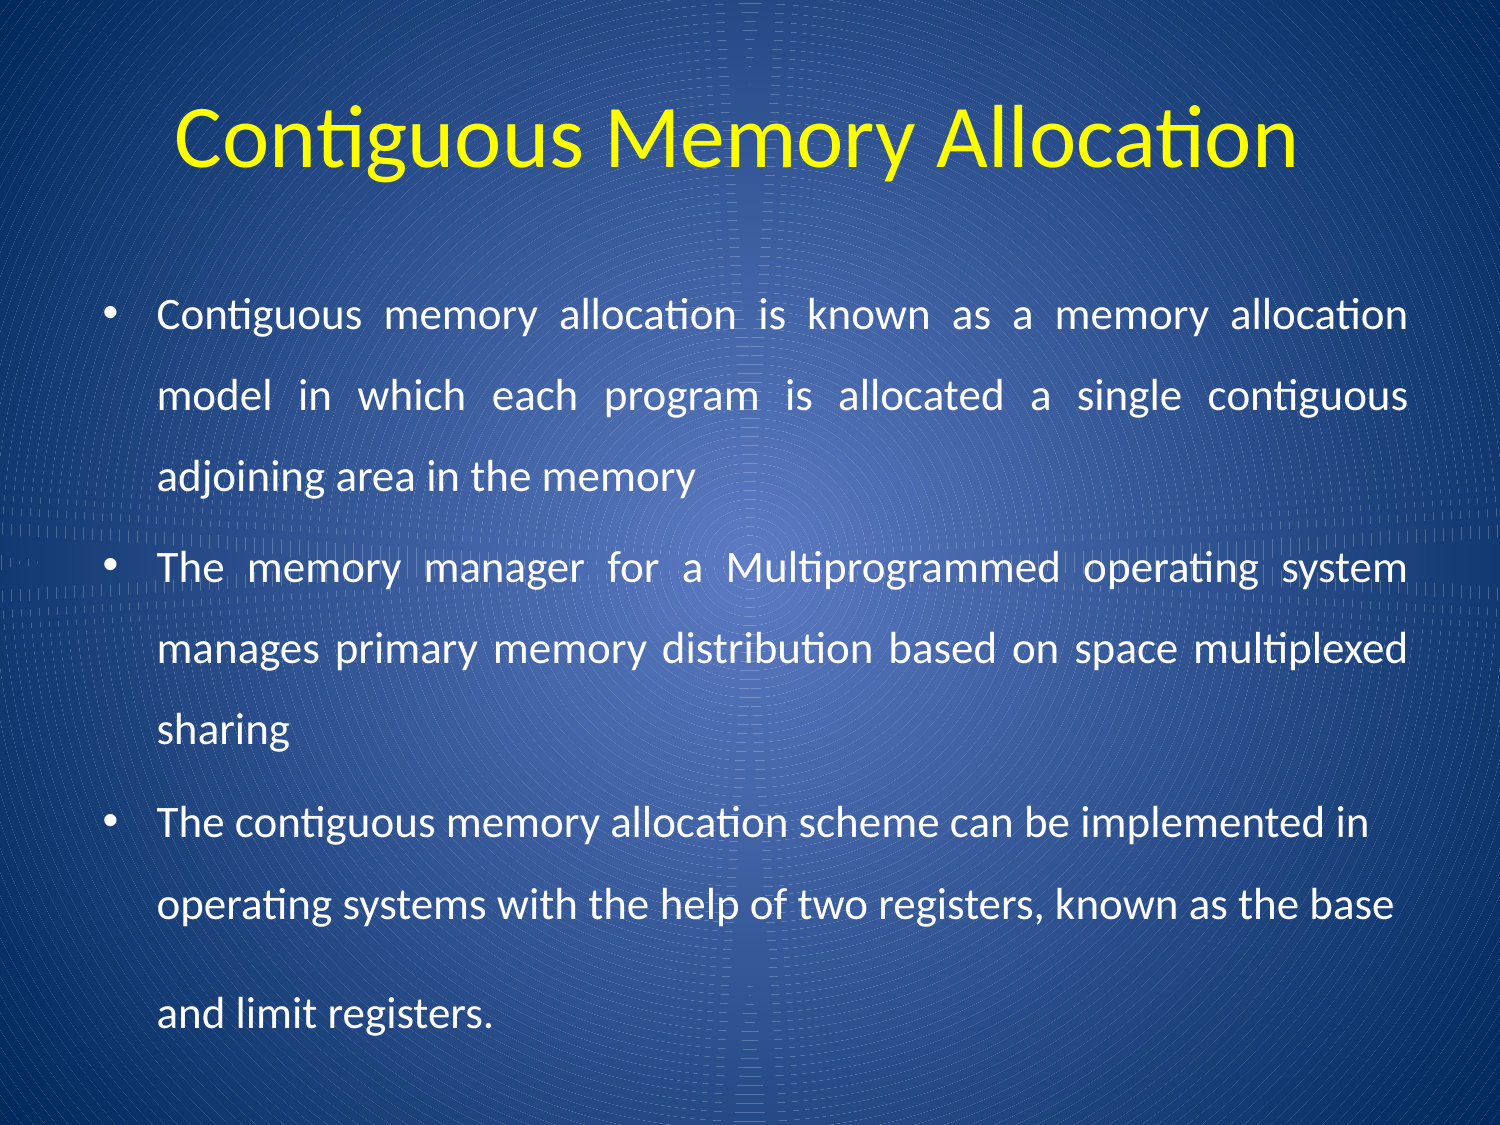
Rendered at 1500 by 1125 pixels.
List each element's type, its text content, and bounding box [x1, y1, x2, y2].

title Contiguous Memory Allocation [125, 37, 1350, 225]
list Contiguous memory allocation is known as a memory allocation model in which each program is allocated a single contiguous adjoining area in the memory The memory manager for a Multiprogrammed operating system manages primary memory distribution based on space multiplexed sharing The contiguous memory allocation scheme can be implemented in operating systems with the help of two registers, known as the base and limit registers. [87, 249, 1425, 1050]
